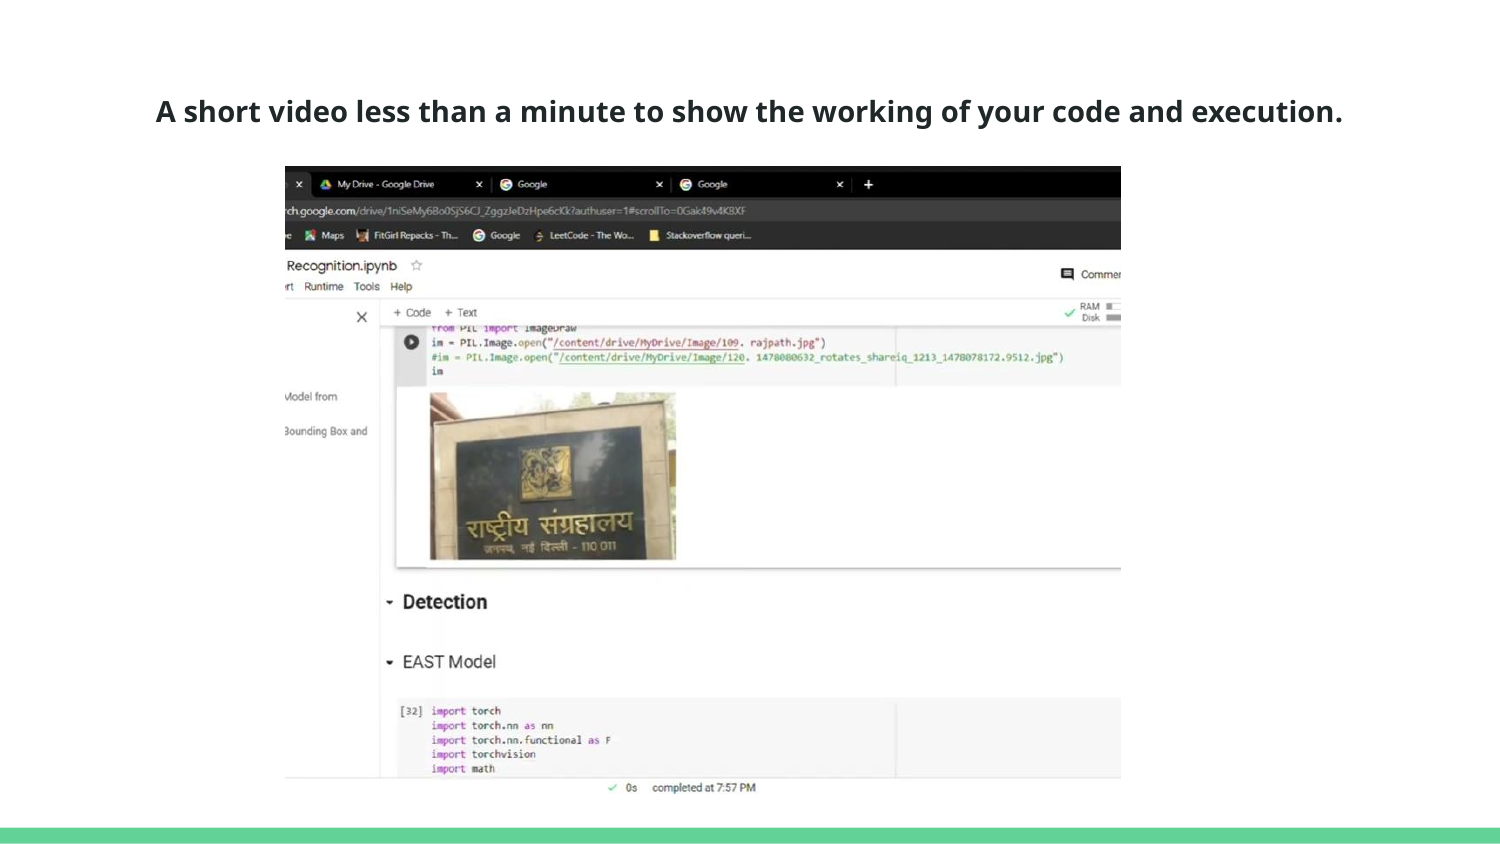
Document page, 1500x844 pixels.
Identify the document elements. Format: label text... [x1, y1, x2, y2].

picture [284, 166, 1122, 794]
title A short video less than a minute to show the working of your code and execution. [51, 72, 1449, 167]
